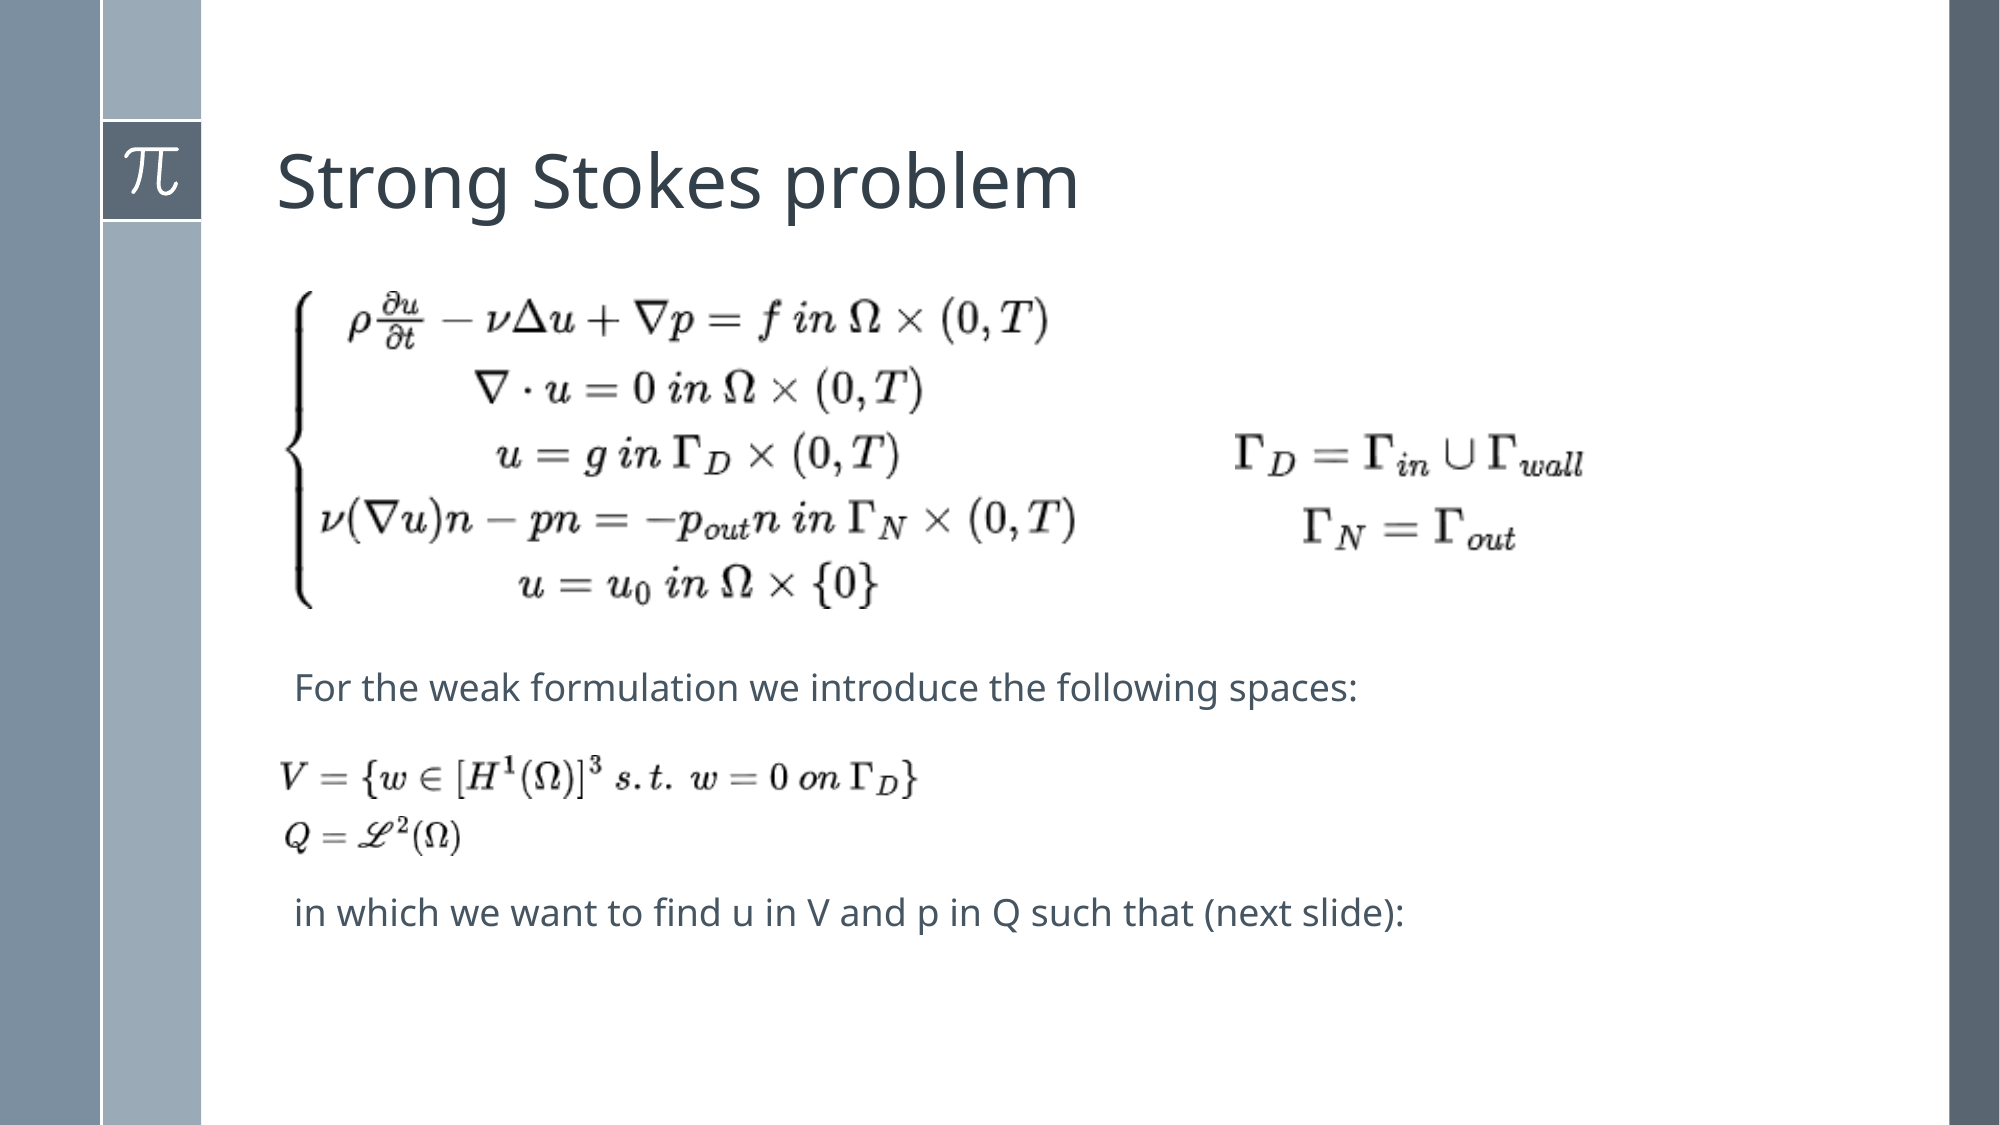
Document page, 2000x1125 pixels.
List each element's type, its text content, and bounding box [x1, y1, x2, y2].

text_box For the weak formulation we introduce the following spaces: in which we want to find u in V and p in Q such that (next slide): [279, 656, 1867, 942]
picture [284, 816, 463, 856]
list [279, 291, 1079, 610]
picture [1235, 432, 1587, 555]
title Strong Stokes problem [261, 29, 1867, 233]
picture [279, 755, 920, 799]
